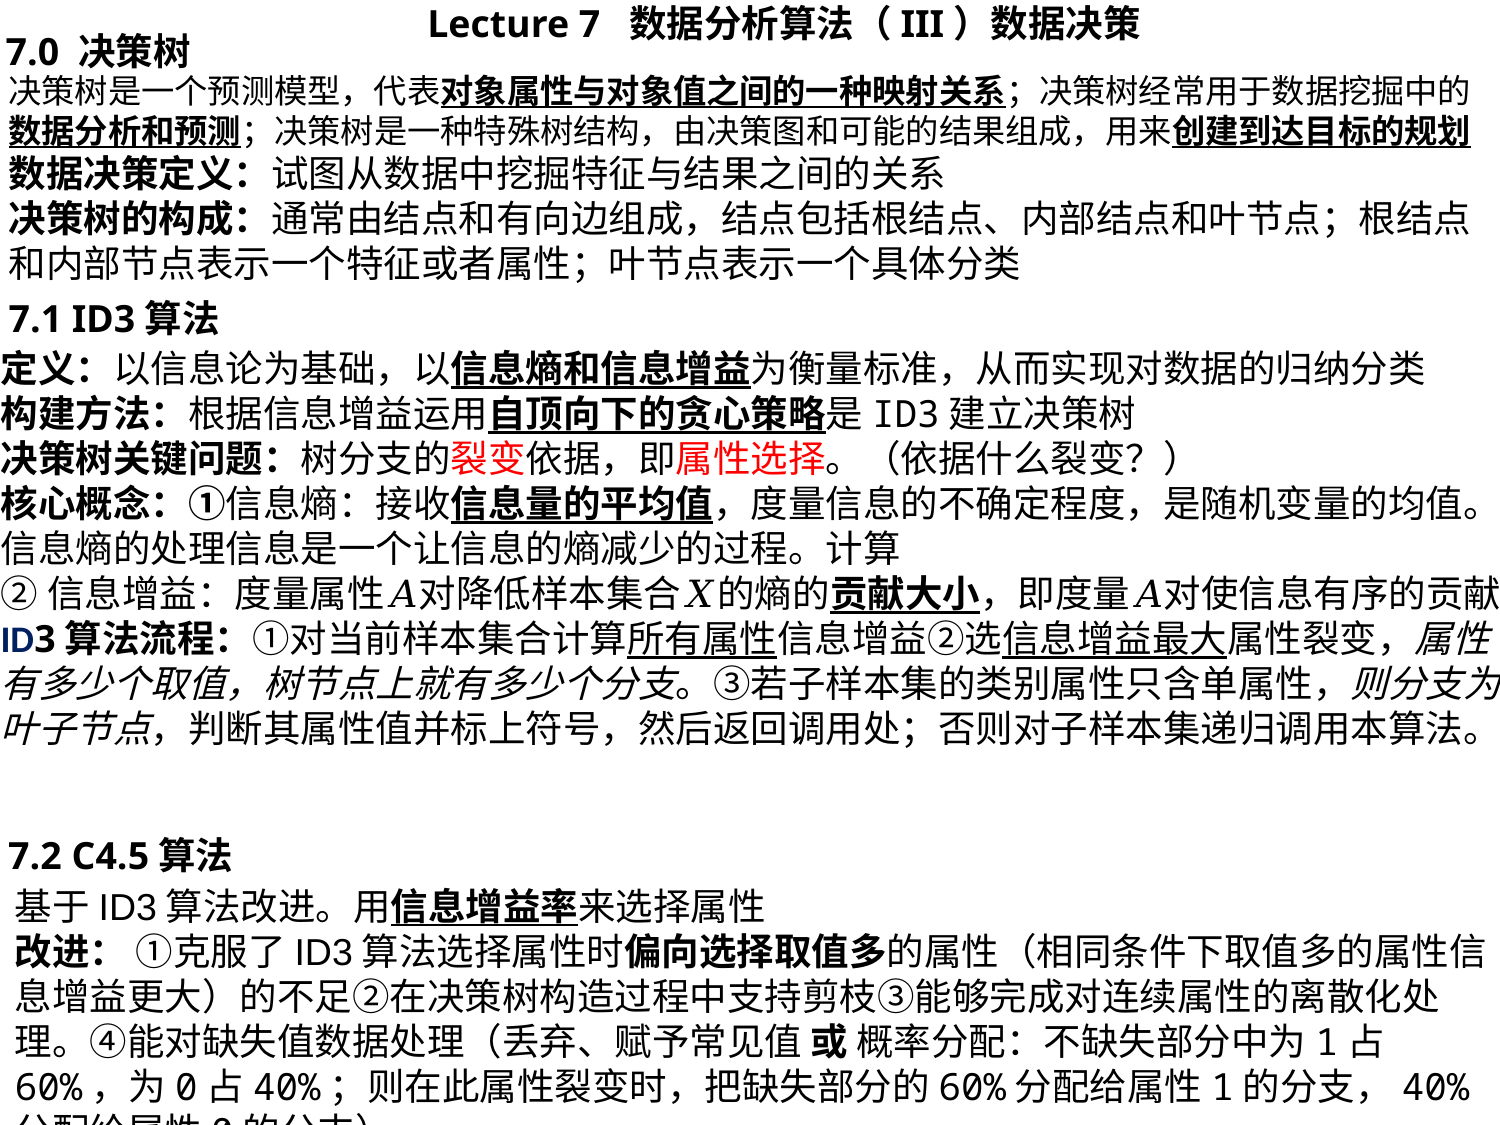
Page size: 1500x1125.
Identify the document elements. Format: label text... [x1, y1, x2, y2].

text_box 7.1 ID3算法 [0, 287, 753, 348]
text_box 基于ID3算法改进。用信息增益率来选择属性 改进： ①克服了ID3算法选择属性时偏向选择取值多的属性（相同条件下取值多的属性信息增益更大）的不足②在决策树构造过程中支持剪枝③能够完成对连续属性的离散化处理。④能对缺失值数据处理（丢弃、赋予常见值 或 概率分配：不缺失部分中为1占60%，为0占40%；则在此属性裂变时，把缺失部分的60%分配给属性1的分支，40%分配给属性0的分支）。 [0, 875, 1500, 1125]
text_box 7.0 决策树 [0, 20, 750, 81]
text_box Lecture 7 数据分析算法（III）数据决策 [412, 0, 1163, 53]
text_box 7.2 C4.5算法 [0, 824, 768, 875]
text_box 决策树是一个预测模型，代表对象属性与对象值之间的一种映射关系；决策树经常用于数据挖掘中的数据分析和预测；决策树是一种特殊树结构，由决策图和可能的结果组成，用来创建到达目标的规划 数据决策定义：试图从数据中挖掘特征与结果之间的关系 决策树的构成：通常由结点和有向边组成，结点包括根结点、内部结点和叶节点；根结点和内部节点表示一个特征或者属性；叶节点表示一个具体分类 [0, 62, 1500, 372]
